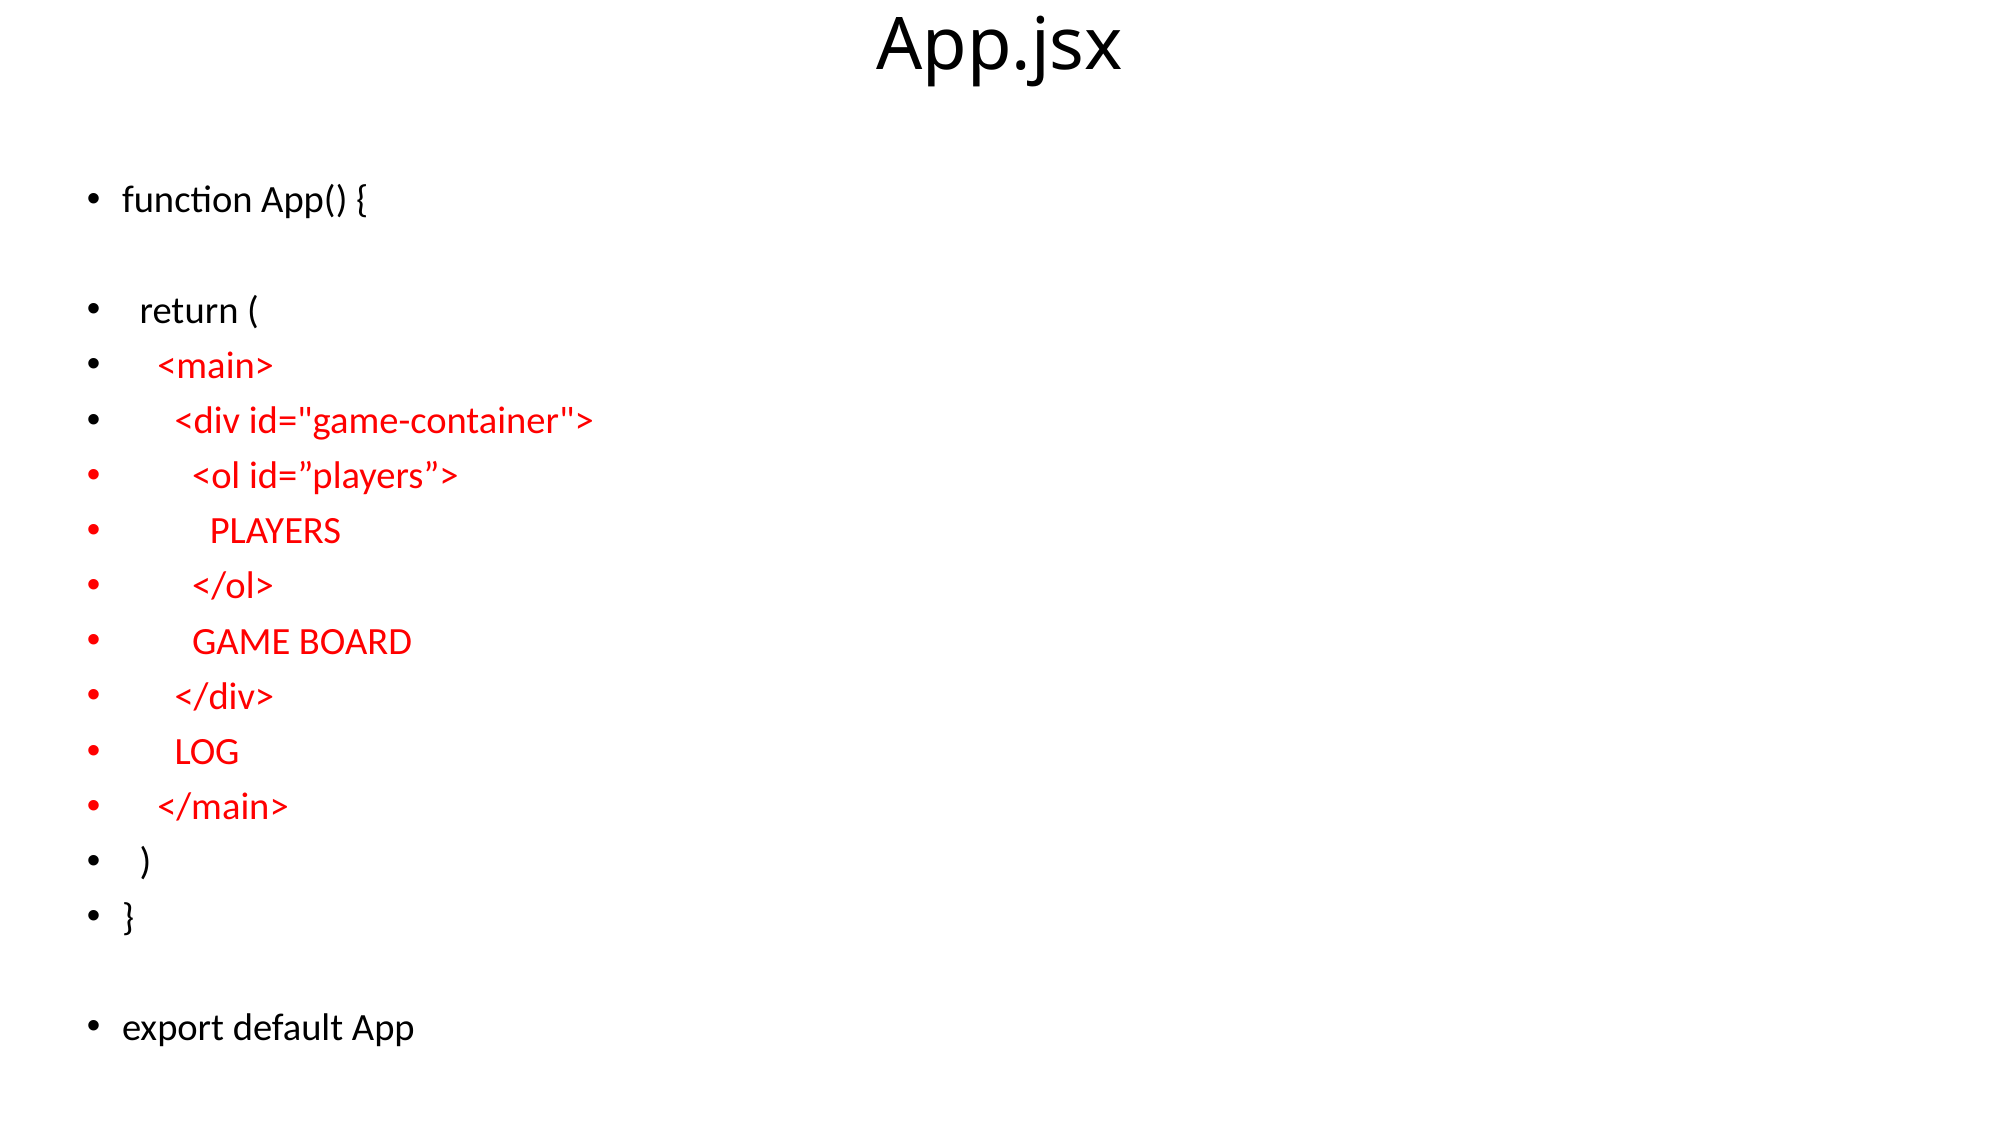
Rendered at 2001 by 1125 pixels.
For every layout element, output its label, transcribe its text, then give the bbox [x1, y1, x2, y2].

list function App() { return ( <main> <div id="game-container"> <ol id=”players”> PLAYERS </ol> GAME BOARD </div> LOG </main> ) } export default App [71, 112, 1863, 1063]
title App.jsx [137, 0, 1863, 94]
